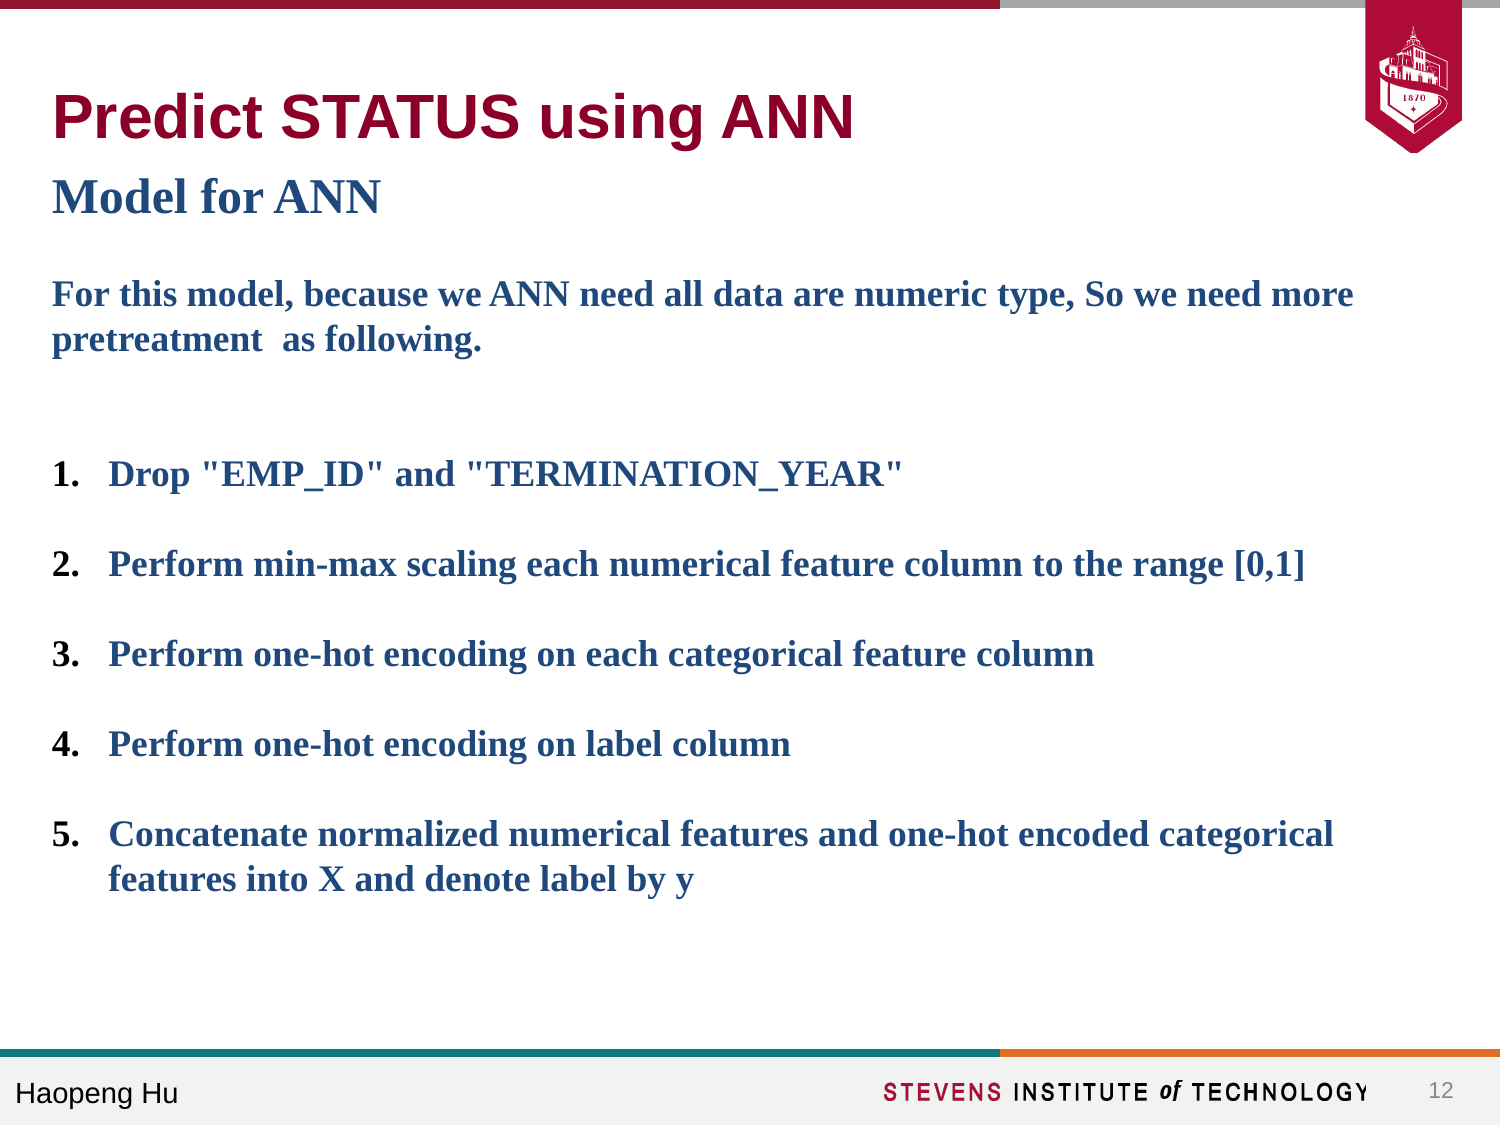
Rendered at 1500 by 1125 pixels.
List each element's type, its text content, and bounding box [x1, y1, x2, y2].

text_box Haopeng Hu [0, 1059, 332, 1120]
title Predict STATUS using ANN [37, 68, 1350, 157]
picture [1365, 0, 1462, 153]
list Model for ANN For this model, because we ANN need all data are numeric type, So we need more pretreatment as following. Drop "EMP_ID" and "TERMINATION_YEAR" Perform min-max scaling each numerical feature column to the range [0,1] Perform one-hot encoding on each categorical feature column Perform one-hot encoding on label column Concatenate normalized numerical features and one-hot encoded categorical features into X and denote label by y [36, 156, 1463, 1060]
slide_number 12 [1401, 1059, 1481, 1120]
picture [884, 1080, 1366, 1101]
